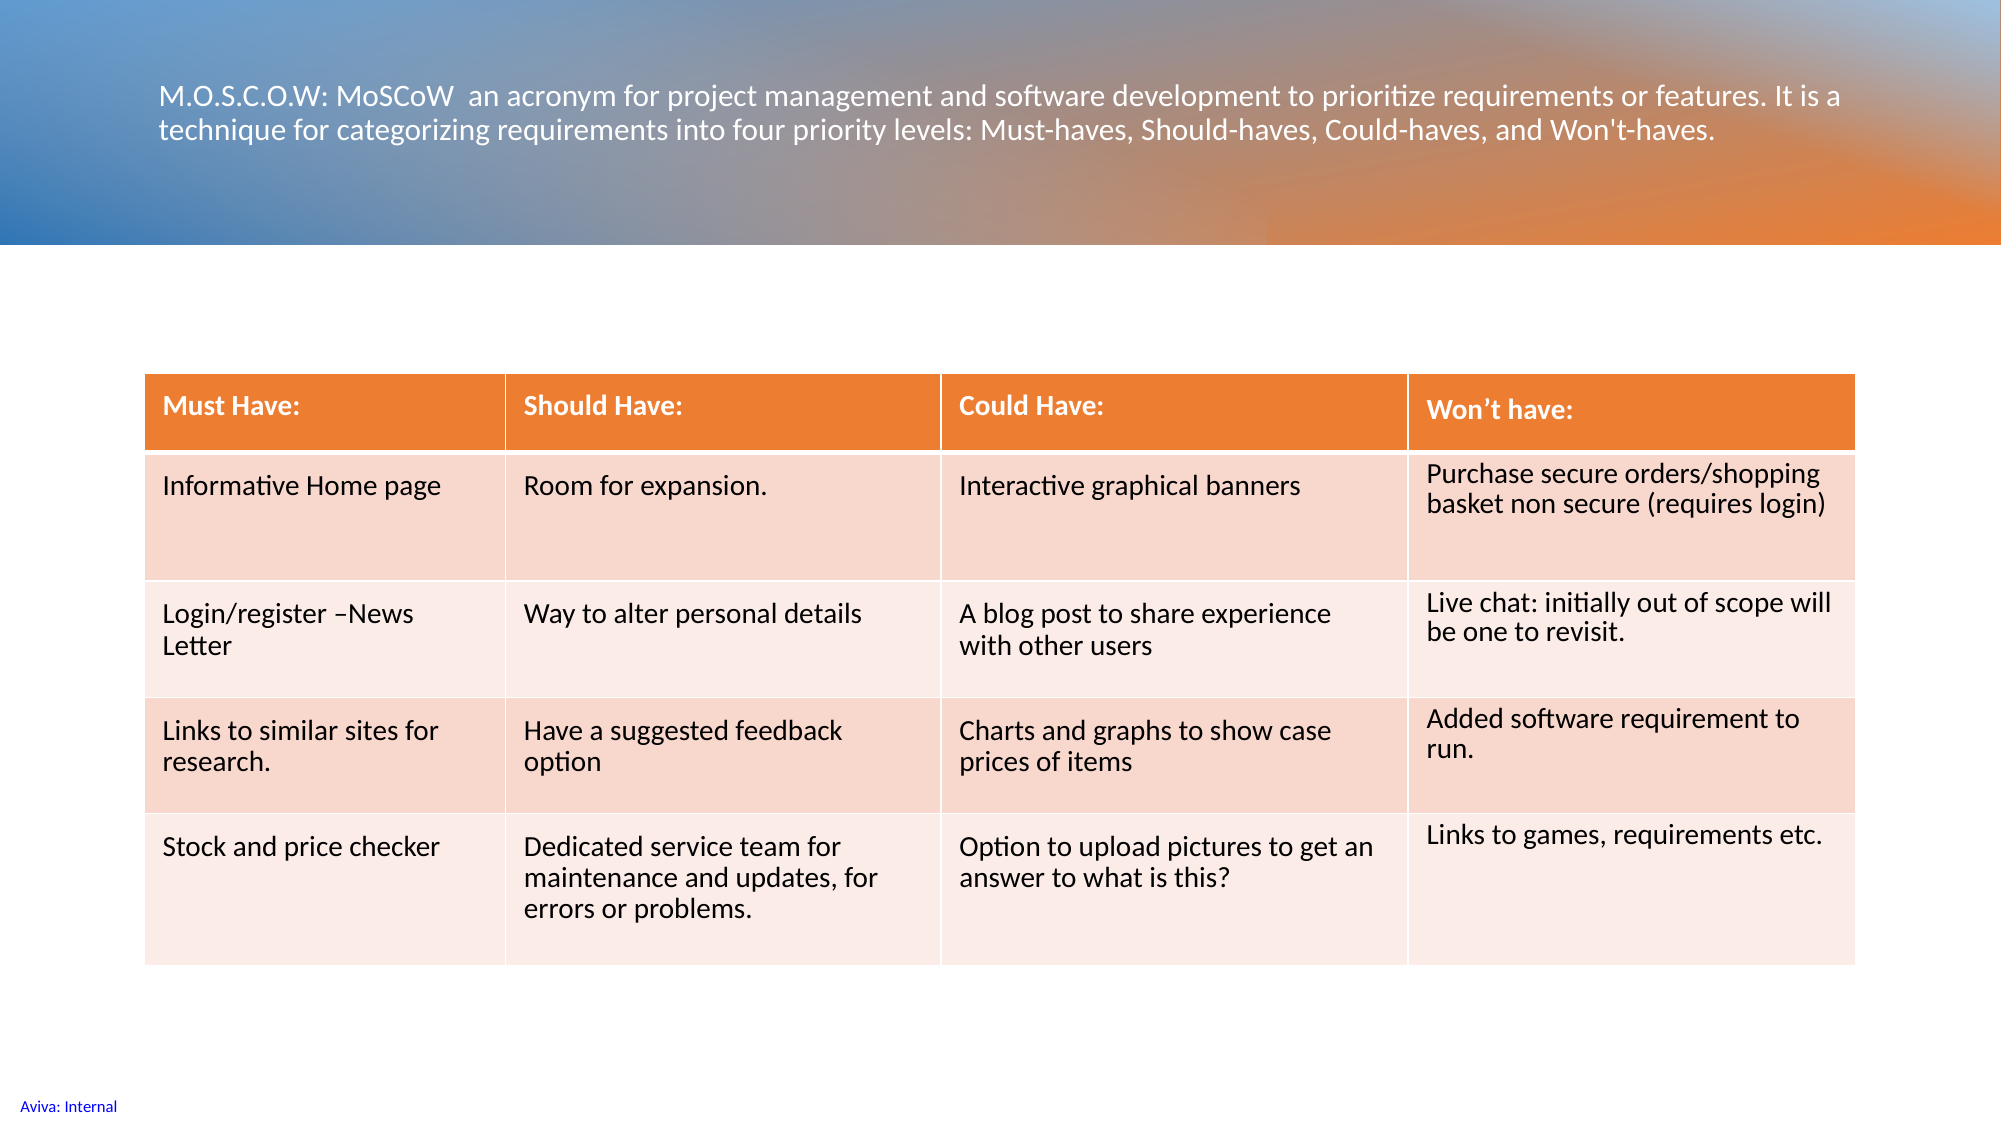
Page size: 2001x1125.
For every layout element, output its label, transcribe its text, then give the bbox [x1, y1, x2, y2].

table_cell Interactive graphical banners [942, 455, 1407, 580]
table_header Could Have: [942, 374, 1407, 450]
table_cell Links to similar sites for research. [145, 698, 505, 813]
table_cell Have a suggested feedback option [506, 698, 940, 813]
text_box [0, 0, 2000, 245]
table_cell Purchase secure orders/shopping basket non secure (requires login) [1409, 455, 1855, 580]
table_cell Informative Home page [145, 455, 505, 580]
table_cell Dedicated service team for maintenance and updates, for errors or problems. [506, 814, 940, 965]
table_cell Login/register –News Letter [145, 582, 505, 697]
table_header Should Have: [506, 374, 940, 450]
table_cell Way to alter personal details [506, 582, 940, 697]
table_cell Charts and graphs to show case prices of items [942, 698, 1407, 813]
table_cell Live chat: initially out of scope will be one to revisit. [1409, 582, 1855, 697]
table_cell Option to upload pictures to get an answer to what is this? [942, 814, 1407, 965]
table_header Won’t have: [1409, 374, 1855, 450]
table_cell Links to games, requirements etc. [1409, 814, 1855, 965]
table_cell Room for expansion. [506, 455, 940, 580]
table_cell A blog post to share experience with other users [942, 582, 1407, 697]
table_header Must Have: [145, 374, 505, 450]
table_cell Stock and price checker [145, 814, 505, 965]
table_cell Added software requirement to run. [1409, 698, 1855, 813]
